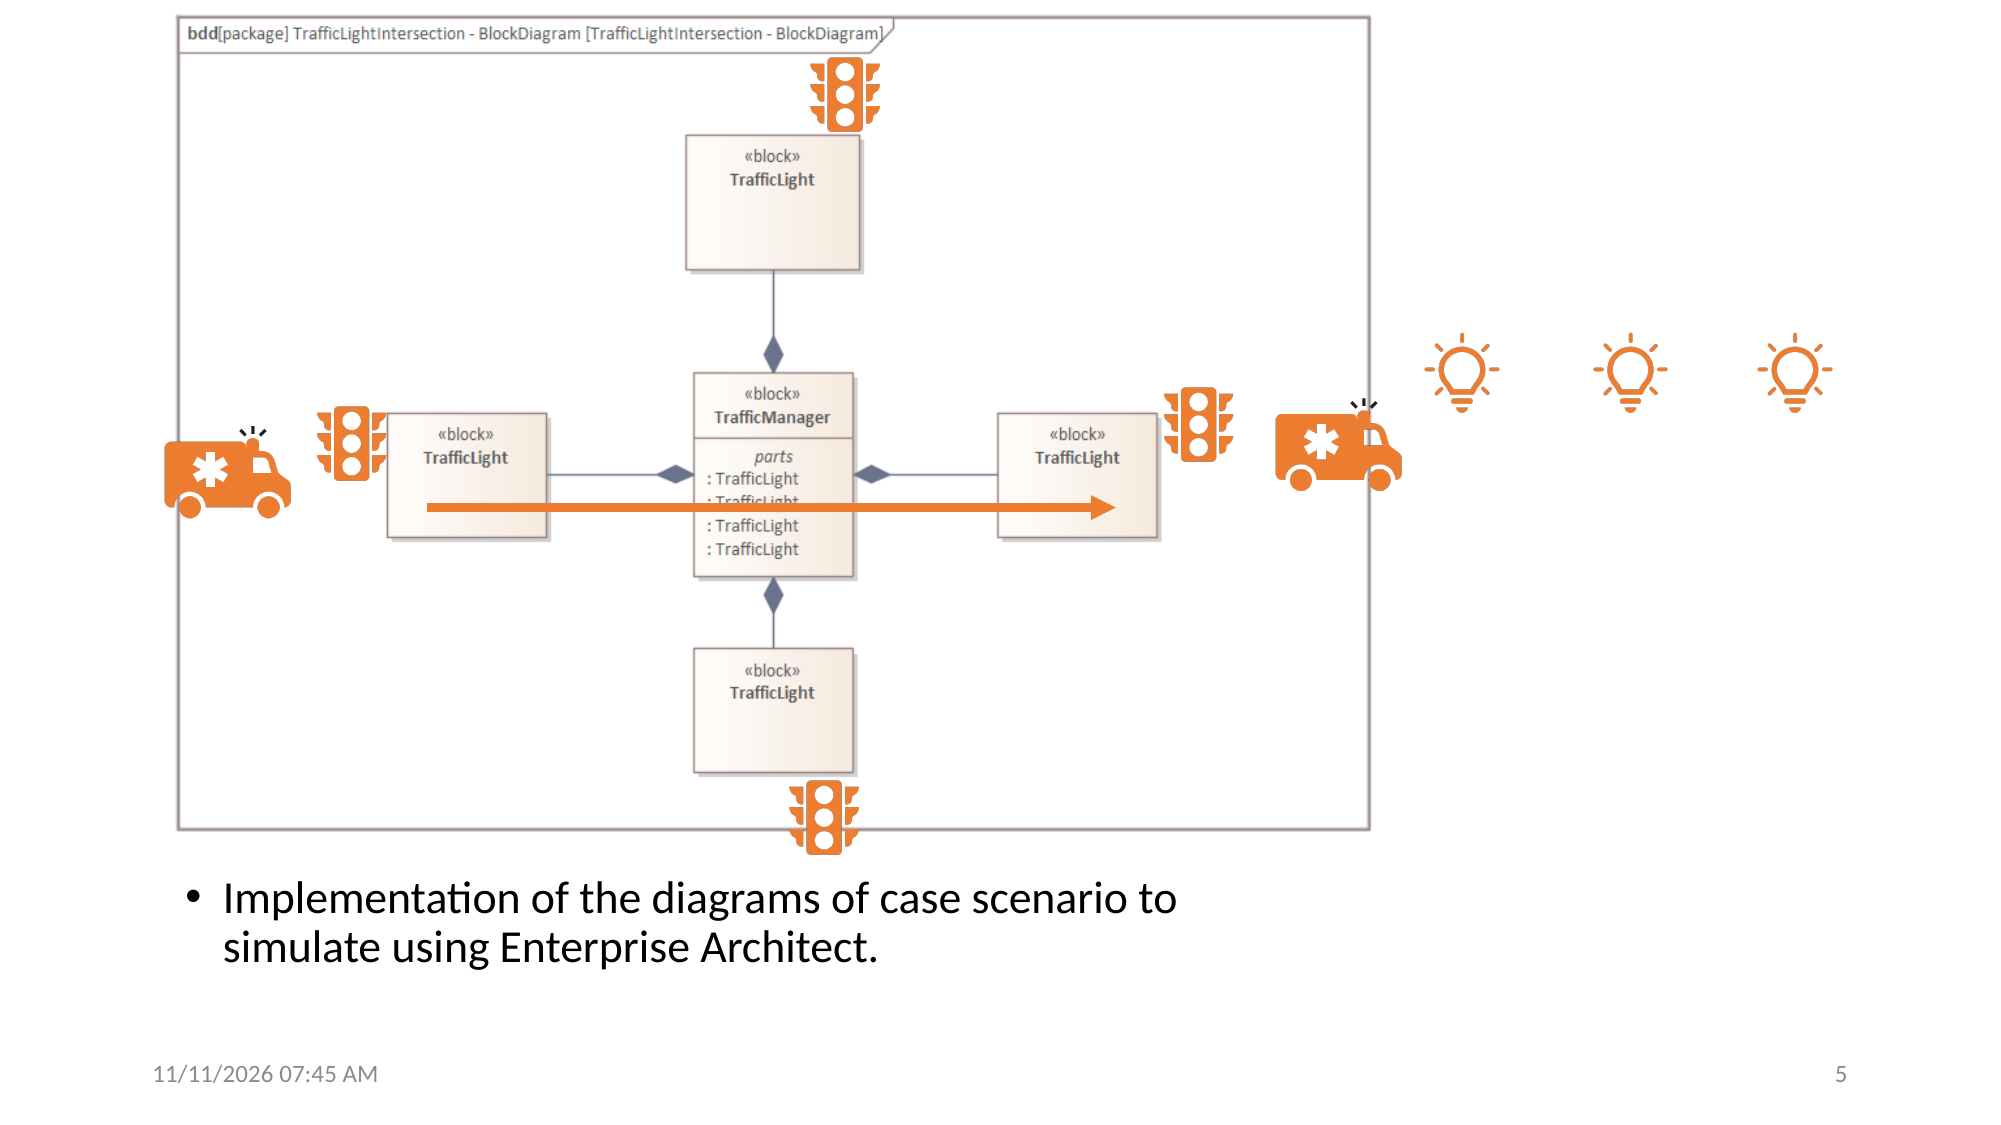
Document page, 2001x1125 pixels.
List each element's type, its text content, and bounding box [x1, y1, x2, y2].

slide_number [137, 1042, 588, 1103]
list Implementation of the diagrams of case scenario to simulate using Enterprise Architect. [170, 866, 1246, 1125]
slide_number 5 [1412, 1042, 1863, 1103]
picture [1586, 329, 1675, 418]
picture [1417, 329, 1507, 418]
picture [152, 0, 1414, 867]
picture [1750, 329, 1840, 418]
